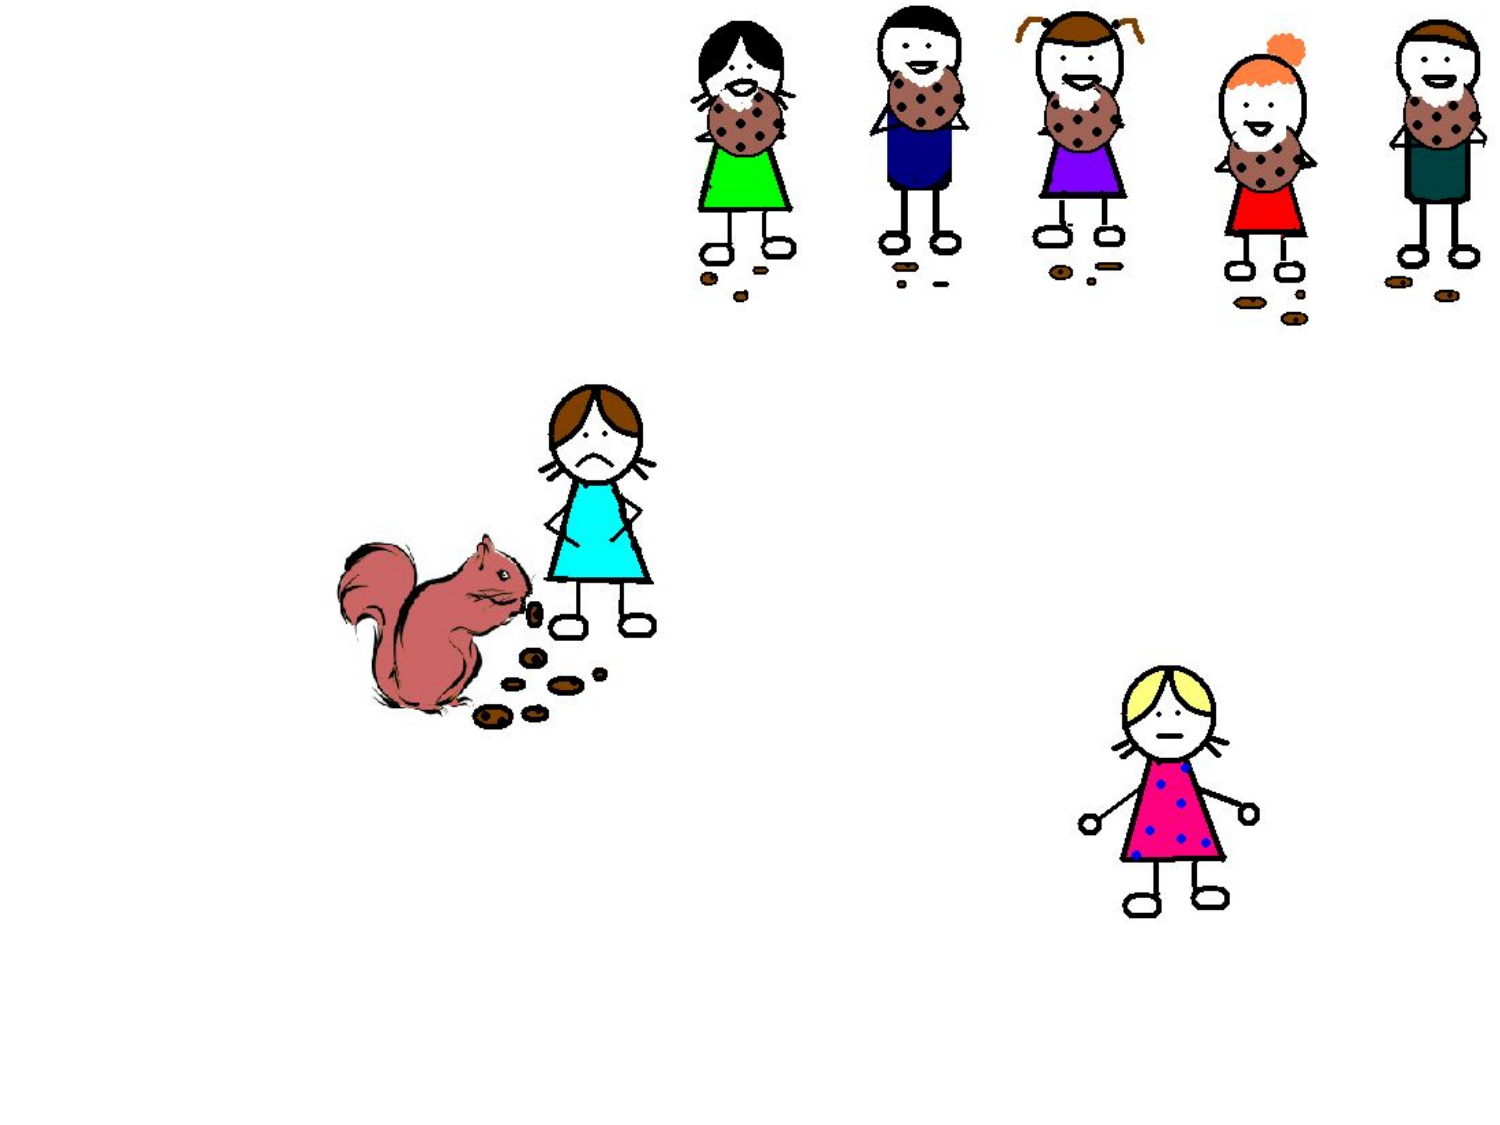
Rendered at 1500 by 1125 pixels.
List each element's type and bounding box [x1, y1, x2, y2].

picture [626, 0, 1500, 342]
picture [312, 362, 695, 748]
picture [1049, 637, 1279, 933]
